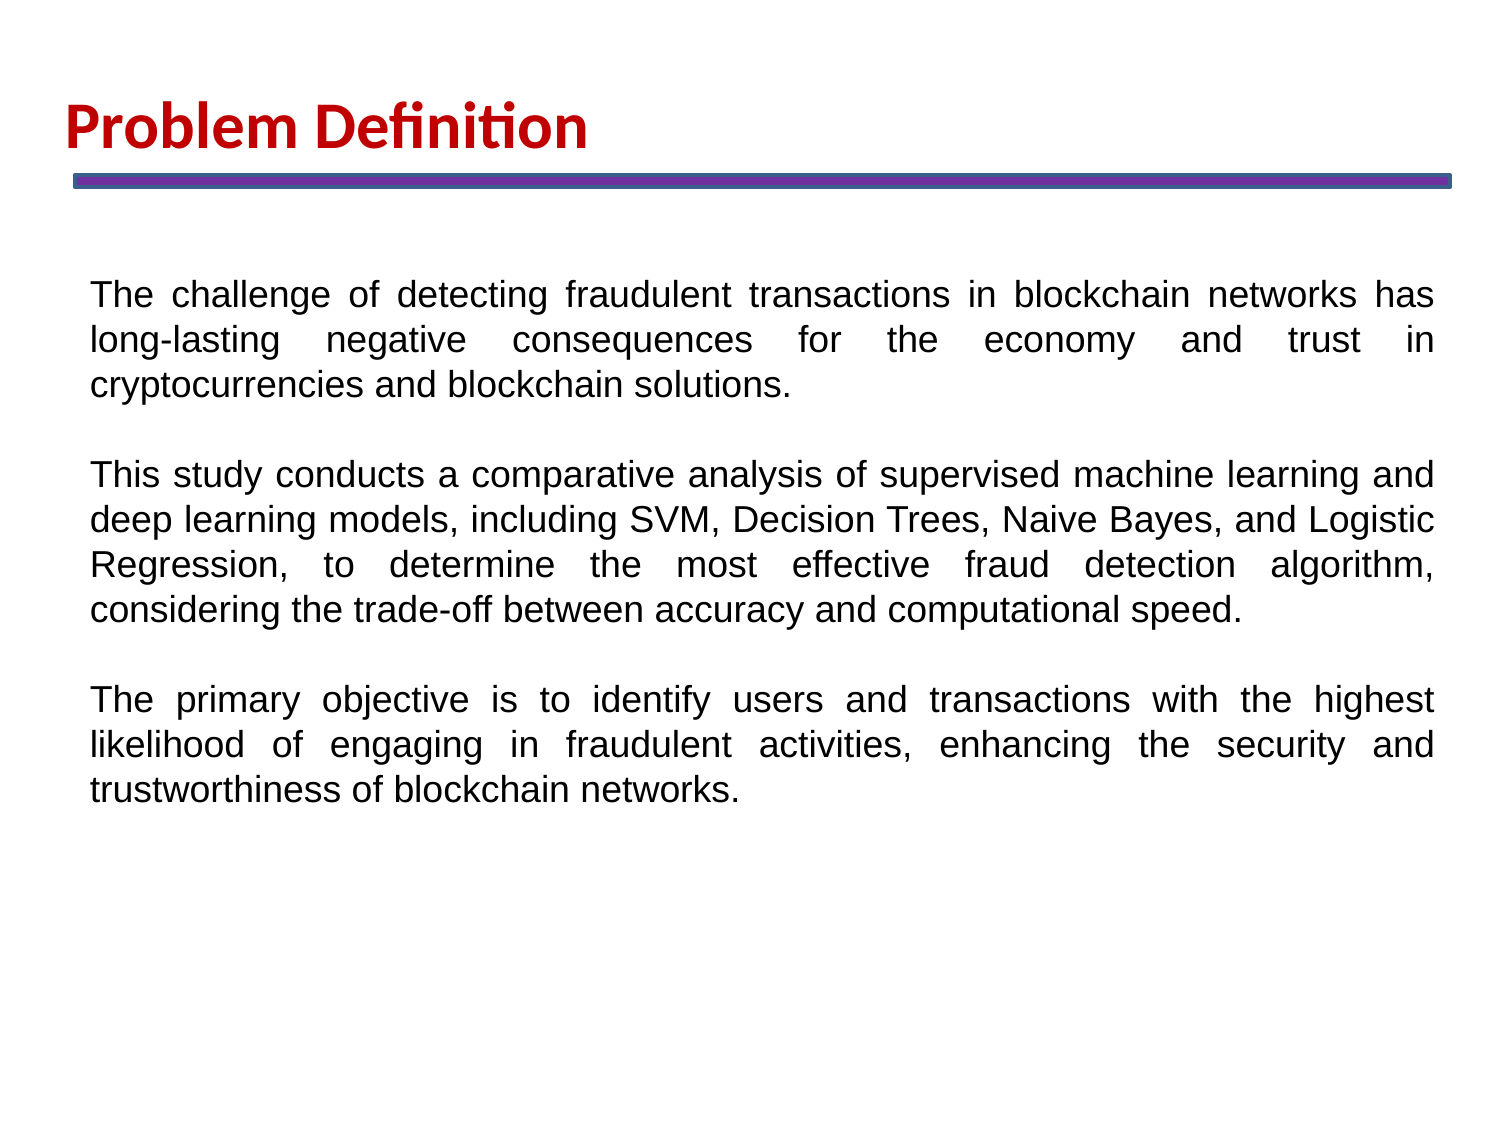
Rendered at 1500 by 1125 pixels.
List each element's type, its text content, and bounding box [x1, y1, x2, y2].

text_box [75, 174, 1450, 188]
text_box The challenge of detecting fraudulent transactions in blockchain networks has long-lasting negative consequences for the economy and trust in cryptocurrencies and blockchain solutions. This study conducts a comparative analysis of supervised machine learning and deep learning models, including SVM, Decision Trees, Naive Bayes, and Logistic Regression, to determine the most effective fraud detection algorithm, considering the trade-off between accuracy and computational speed. The primary objective is to identify users and transactions with the highest likelihood of engaging in fraudulent activities, enhancing the security and trustworthiness of blockchain networks. [75, 262, 1450, 818]
text_box Problem Definition [50, 74, 700, 170]
